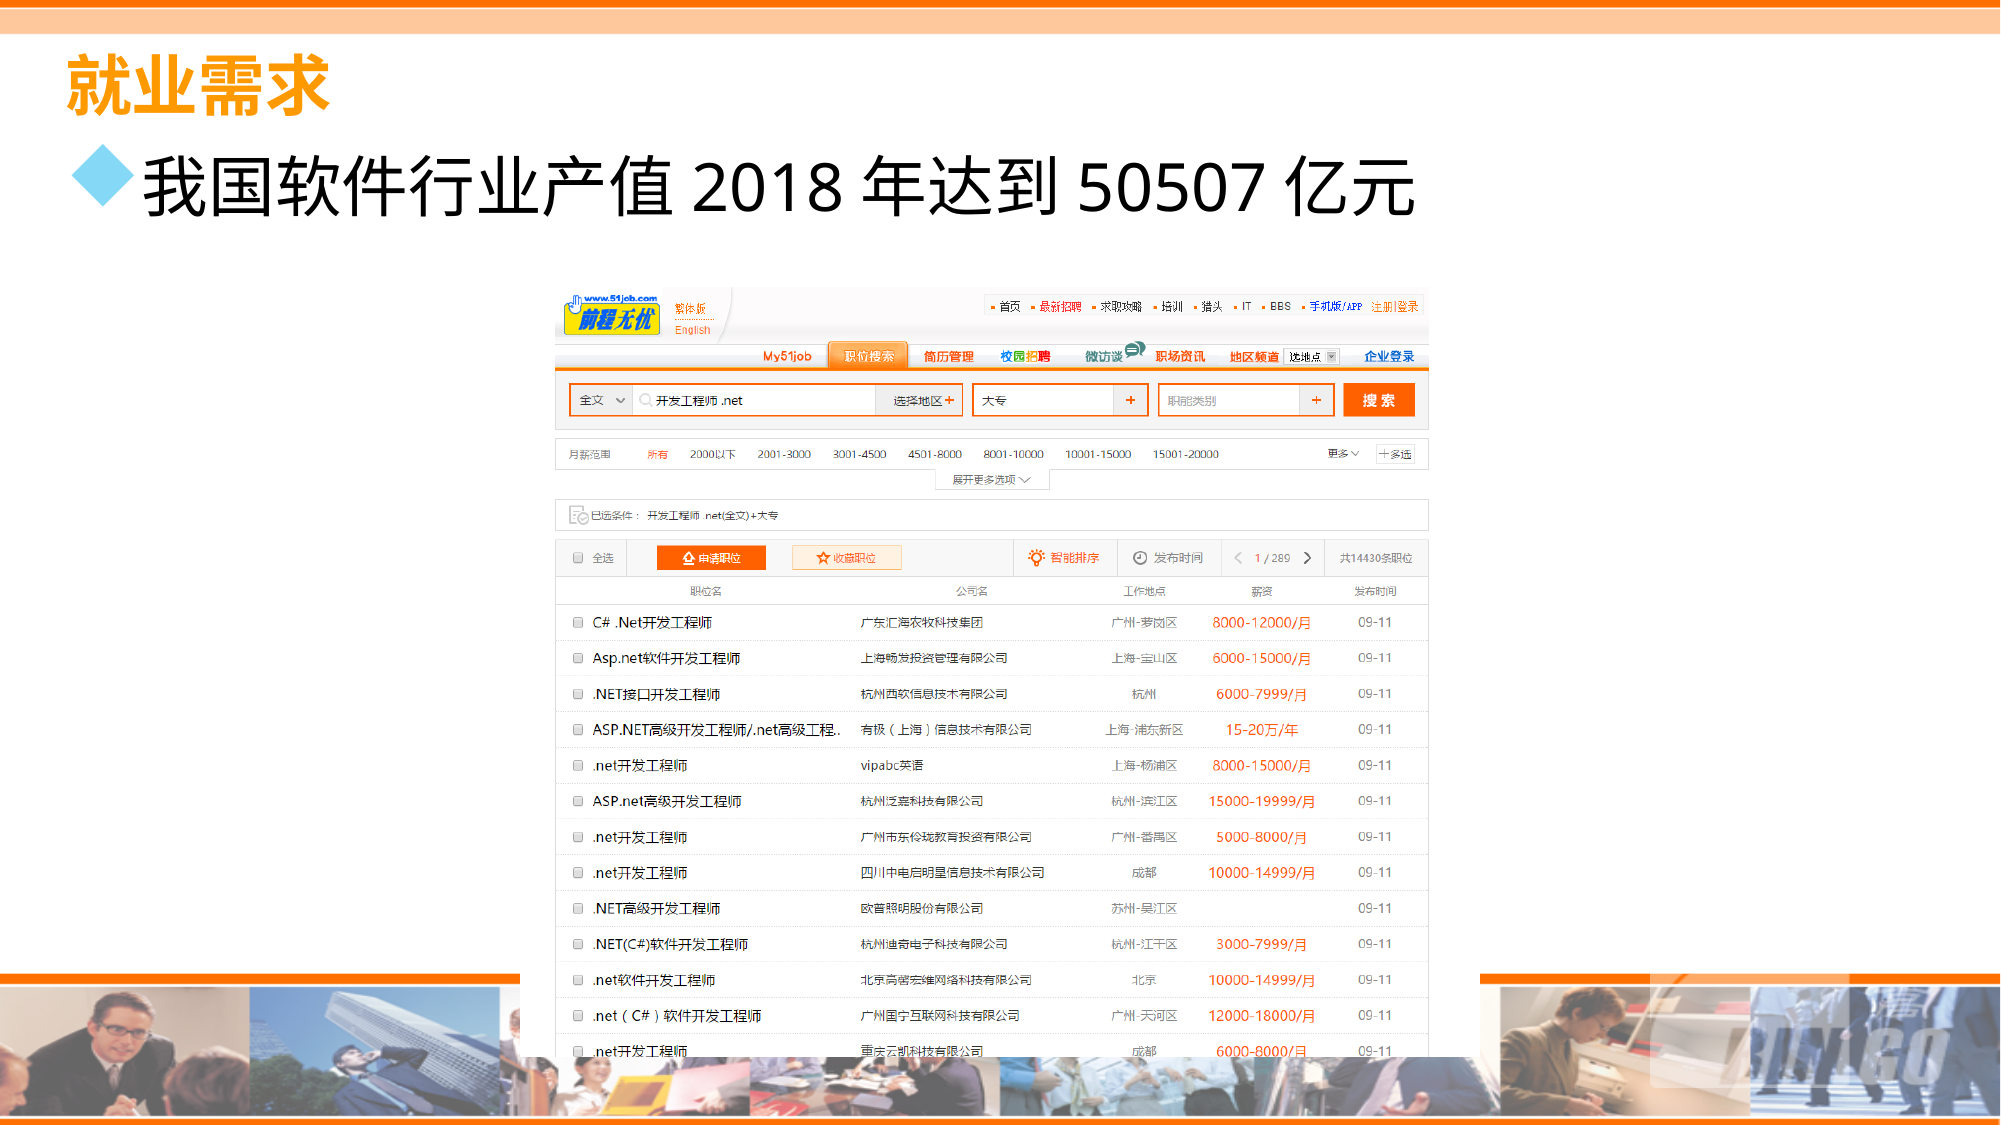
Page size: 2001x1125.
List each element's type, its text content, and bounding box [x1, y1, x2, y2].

list 我国软件行业产值2018年达到50507亿元 [50, 137, 1967, 988]
picture [0, 0, 2001, 1125]
title 就业需求 [49, 37, 1434, 131]
